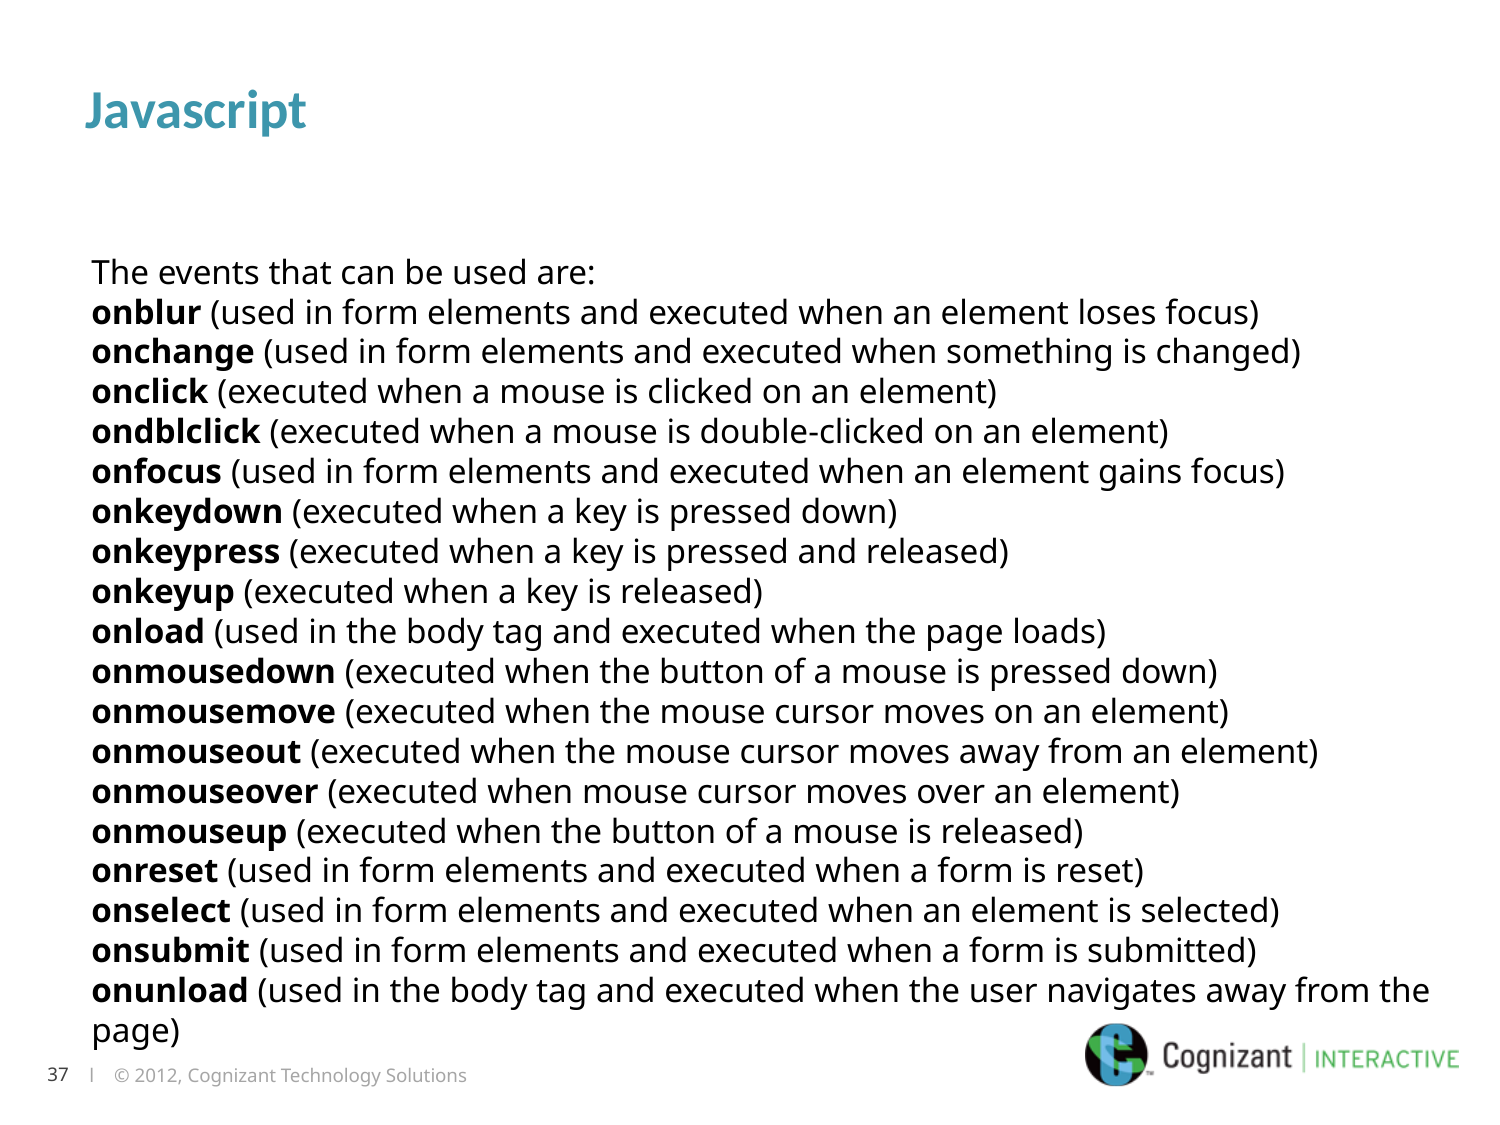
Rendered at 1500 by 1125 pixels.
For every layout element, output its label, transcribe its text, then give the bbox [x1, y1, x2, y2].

picture [1085, 1057, 1459, 1088]
text_box The events that can be used are: onblur (used in form elements and executed when an element loses focus) onchange (used in form elements and executed when something is changed) onclick (executed when a mouse is clicked on an element) ondblclick (executed when a mouse is double-clicked on an element) onfocus (used in form elements and executed when an element gains focus) onkeydown (executed when a key is pressed down) onkeypress (executed when a key is pressed and released) onkeyup (executed when a key is released) onload (used in the body tag and executed when the page loads) onmousedown (executed when the button of a mouse is pressed down) onmousemove (executed when the mouse cursor moves on an element) onmouseout (executed when the mouse cursor moves away from an element) onmouseover (executed when mouse cursor moves over an element) onmouseup (executed when the button of a mouse is released) onreset (used in form elements and executed when a form is reset) onselect (used in form elements and executed when an element is selected) onsubmit (used in form elements and executed when a form is submitted) onunload (used in the body tag and executed when the user navigates away from the page) [76, 243, 1459, 1057]
title Javascript [70, 66, 972, 149]
